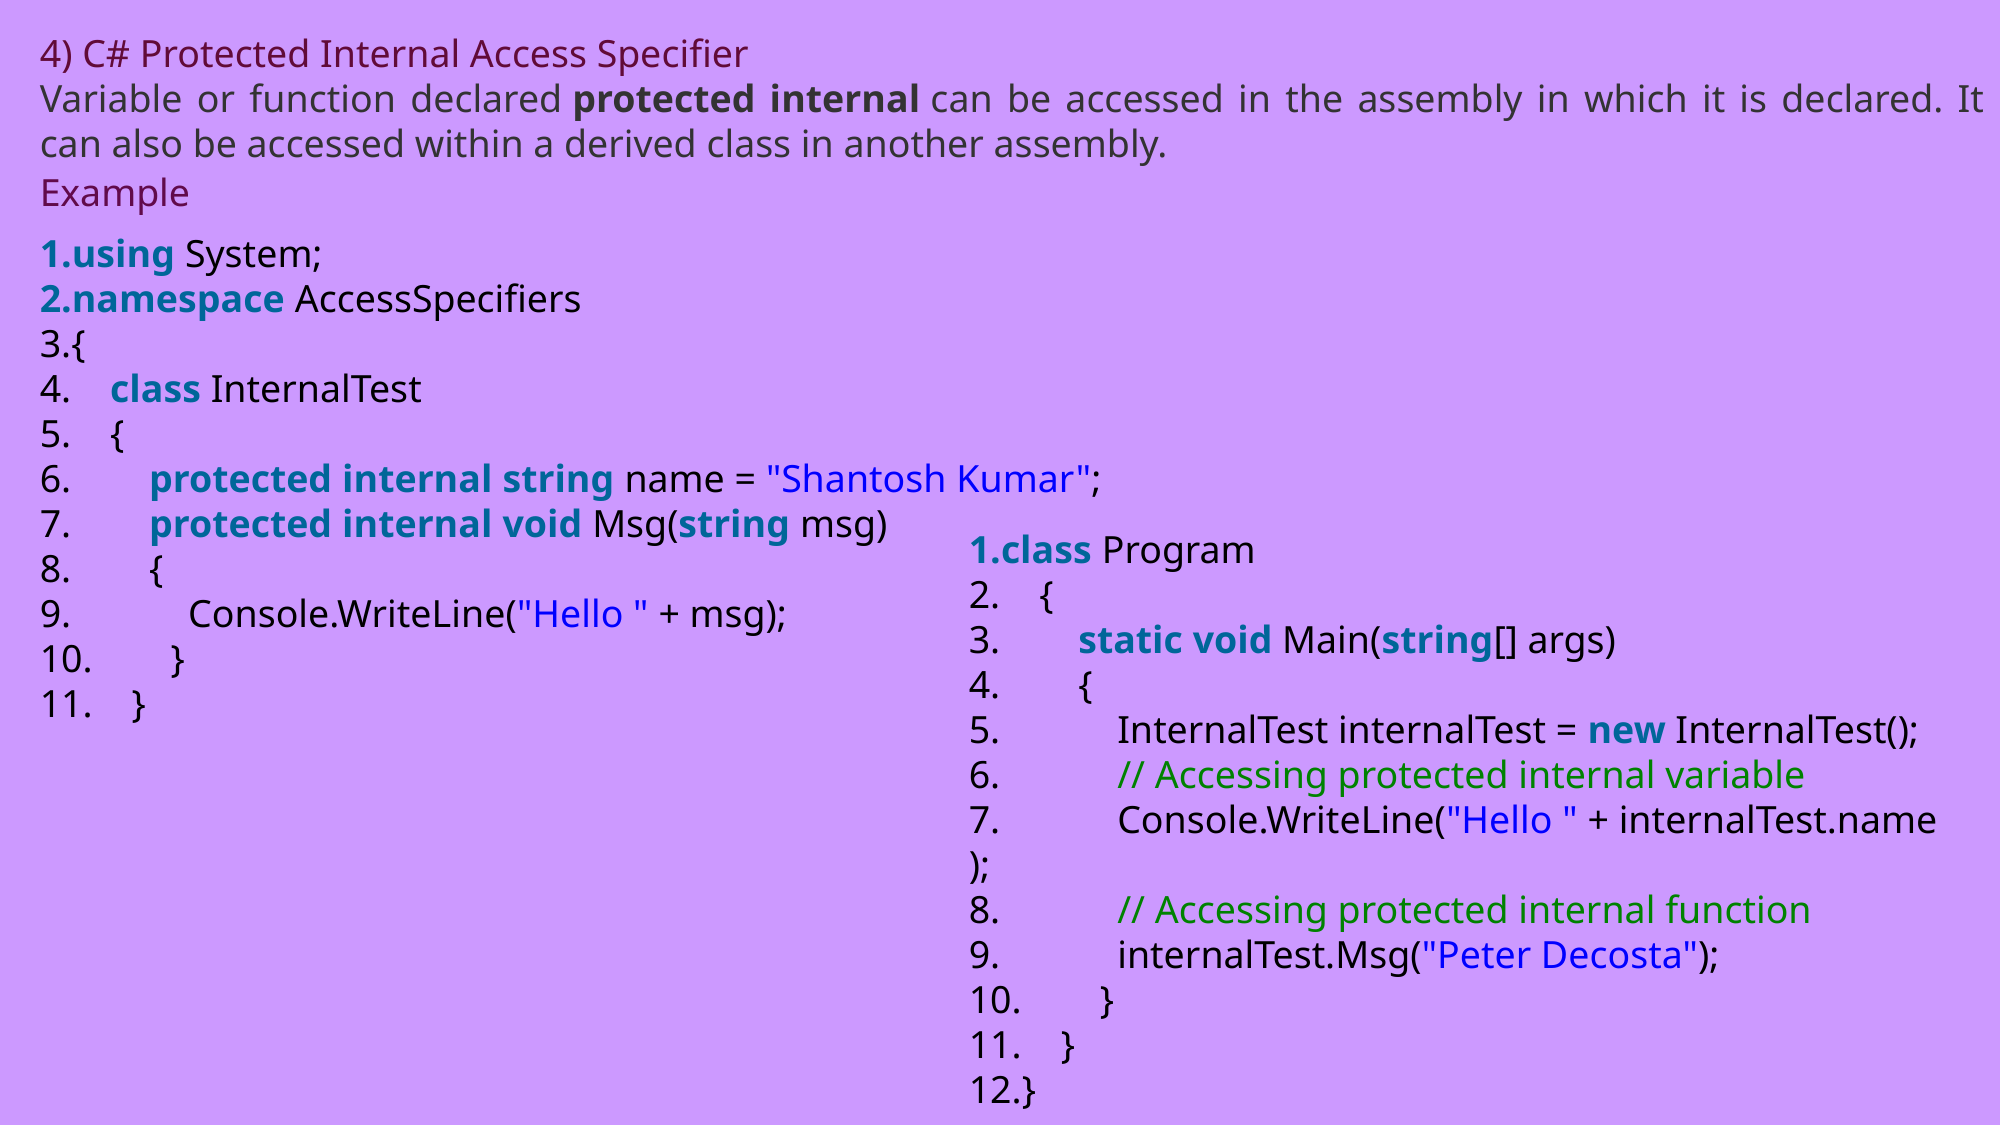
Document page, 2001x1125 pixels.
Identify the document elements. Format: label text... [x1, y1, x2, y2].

text_box class Program { static void Main(string[] args) { InternalTest internalTest = new InternalTest(); // Accessing protected internal variable Console.WriteLine("Hello " + internalTest.name); // Accessing protected internal function internalTest.Msg("Peter Decosta"); } } } [954, 519, 1955, 1119]
text_box 4) C# Protected Internal Access Specifier Variable or function declared protected internal can be accessed in the assembly in which it is declared. It can also be accessed within a derived class in another assembly. [24, 22, 2000, 173]
text_box Example [24, 161, 1025, 223]
text_box using System; namespace AccessSpecifiers { class InternalTest { protected internal string name = "Shantosh Kumar"; protected internal void Msg(string msg) { Console.WriteLine("Hello " + msg); } } [24, 223, 1250, 823]
